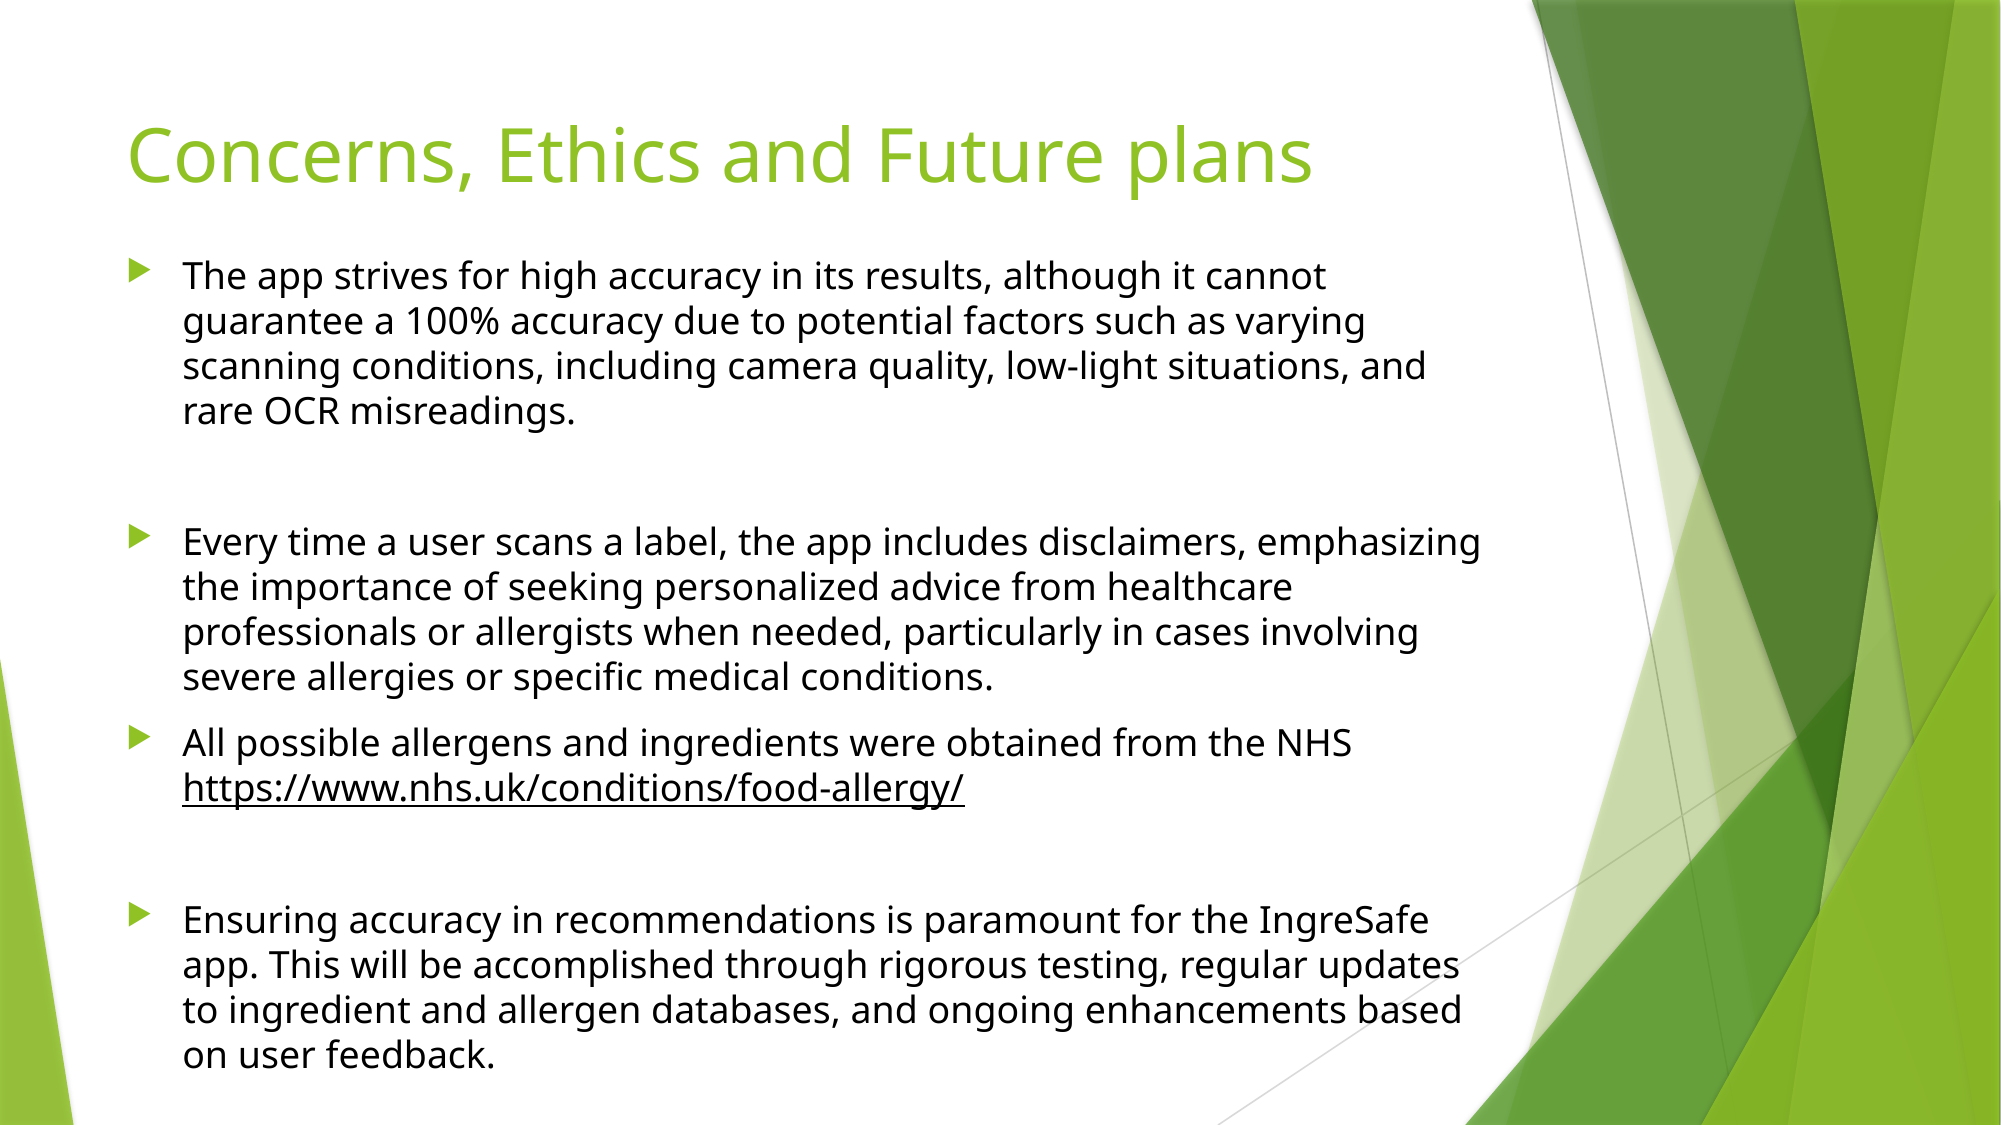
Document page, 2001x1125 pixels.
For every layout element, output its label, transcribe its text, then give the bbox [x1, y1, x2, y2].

title Concerns, Ethics and Future plans [111, 99, 1522, 244]
list The app strives for high accuracy in its results, although it cannot guarantee a 100% accuracy due to potential factors such as varying scanning conditions, including camera quality, low-light situations, and rare OCR misreadings. Every time a user scans a label, the app includes disclaimers, emphasizing the importance of seeking personalized advice from healthcare professionals or allergists when needed, particularly in cases involving severe allergies or specific medical conditions. All possible allergens and ingredients were obtained from the NHS https://www.nhs.uk/conditions/food-allergy/ Ensuring accuracy in recommendations is paramount for the IngreSafe app. This will be accomplished through rigorous testing, regular updates to ingredient and allergen databases, and ongoing enhancements based on user feedback. [111, 244, 1522, 881]
